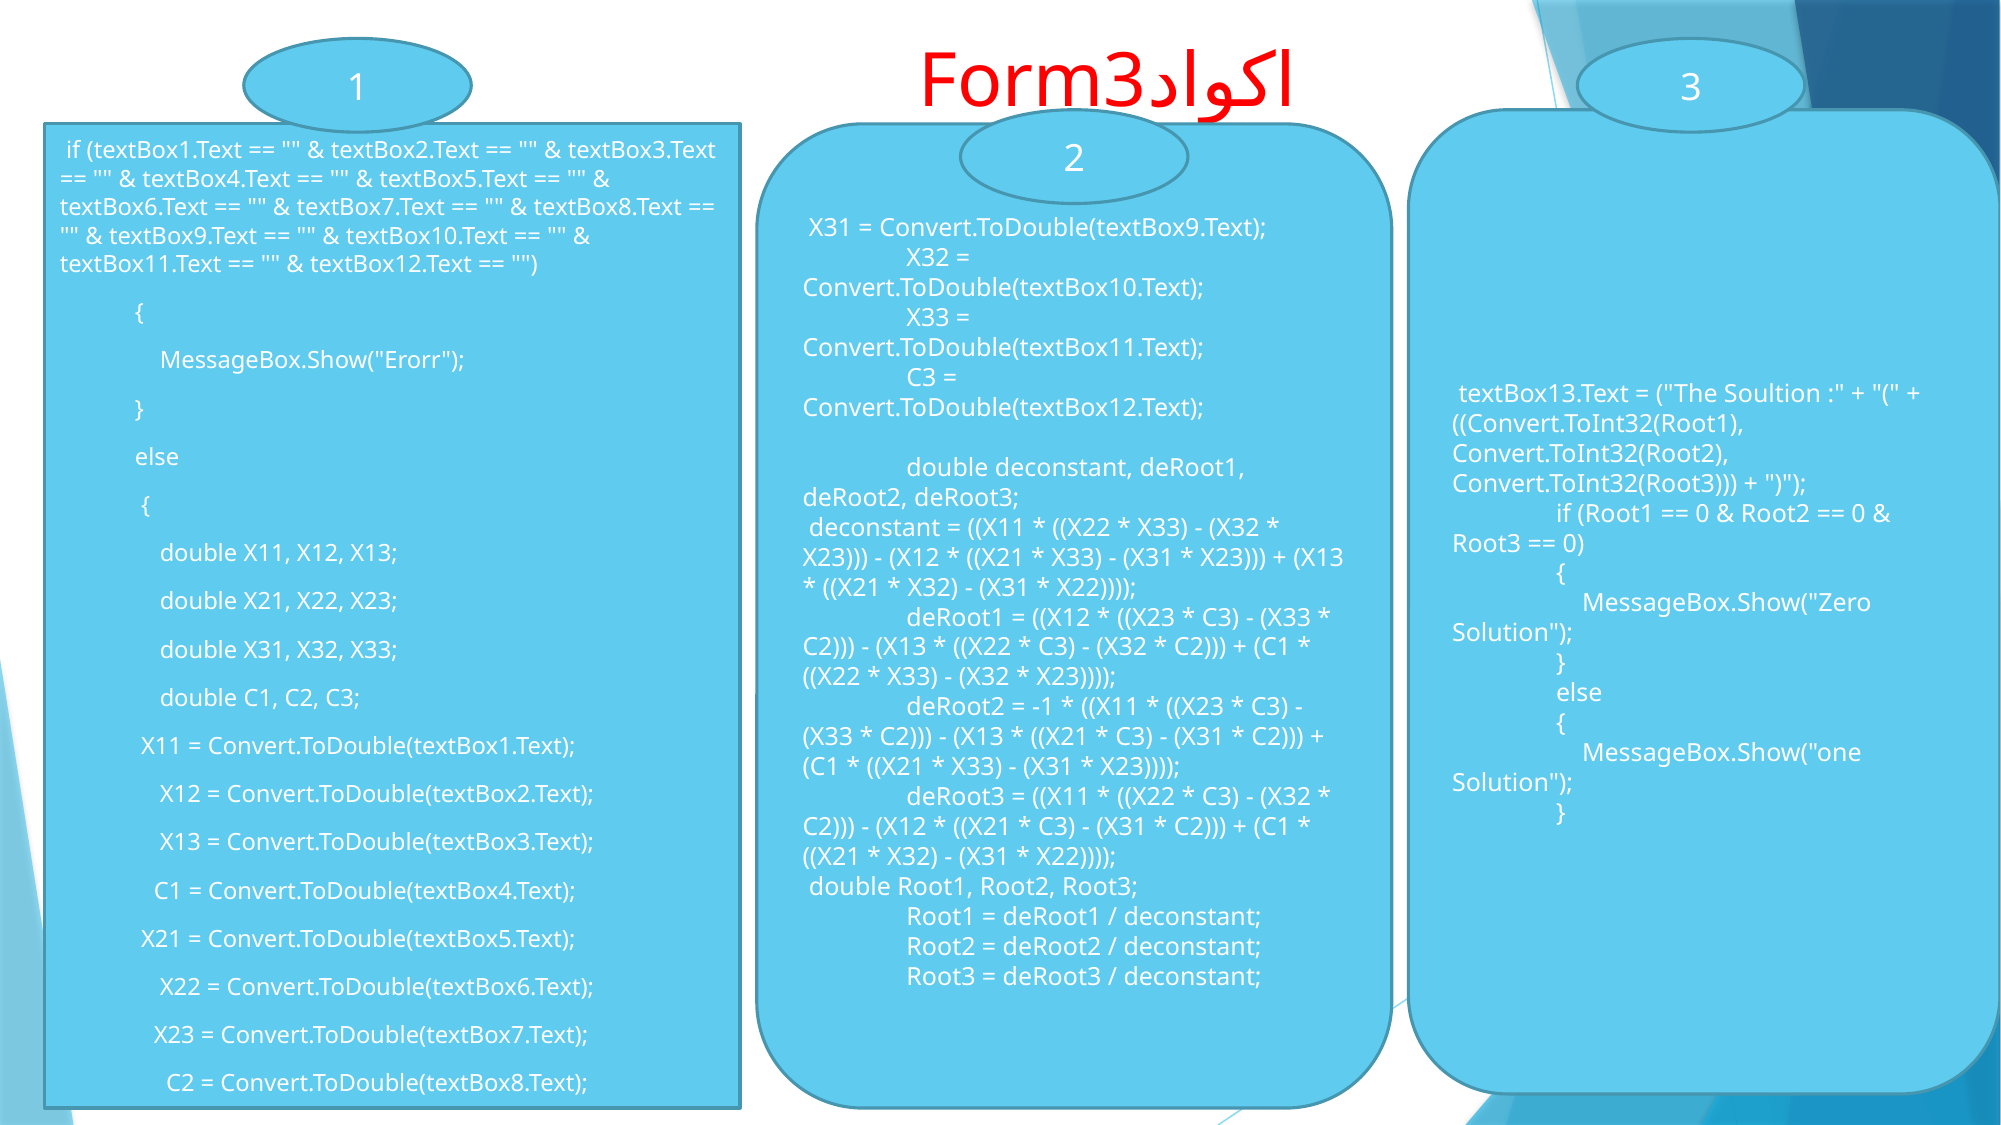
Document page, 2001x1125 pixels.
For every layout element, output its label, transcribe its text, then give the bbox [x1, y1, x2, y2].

text_box X31 = Convert.ToDouble(textBox9.Text); X32 = Convert.ToDouble(textBox10.Text); X33 = Convert.ToDouble(textBox11.Text); C3 = Convert.ToDouble(textBox12.Text); double deconstant, deRoot1, deRoot2, deRoot3; deconstant = ((X11 * ((X22 * X33) - (X32 * X23))) - (X12 * ((X21 * X33) - (X31 * X23))) + (X13 * ((X21 * X32) - (X31 * X22)))); deRoot1 = ((X12 * ((X23 * C3) - (X33 * C2))) - (X13 * ((X22 * C3) - (X32 * C2))) + (C1 * ((X22 * X33) - (X32 * X23)))); deRoot2 = -1 * ((X11 * ((X23 * C3) - (X33 * C2))) - (X13 * ((X21 * C3) - (X31 * C2))) + (C1 * ((X21 * X33) - (X31 * X23)))); deRoot3 = ((X11 * ((X22 * C3) - (X32 * C2))) - (X12 * ((X21 * C3) - (X31 * C2))) + (C1 * ((X21 * X32) - (X31 * X22)))); double Root1, Root2, Root3; Root1 = deRoot1 / deconstant; Root2 = deRoot2 / deconstant; Root3 = deRoot3 / deconstant; [755, 122, 1394, 1110]
title Form3اكواد [903, 23, 2000, 241]
text_box 3 [1575, 36, 1807, 134]
text_box 1 [242, 36, 473, 134]
list if (textBox1.Text == "" & textBox2.Text == "" & textBox3.Text == "" & textBox4.Text == "" & textBox5.Text == "" & textBox6.Text == "" & textBox7.Text == "" & textBox8.Text == "" & textBox9.Text == "" & textBox10.Text == "" & textBox11.Text == "" & textBox12.Text == "") { MessageBox.Show("Erorr"); } else { double X11, X12, X13; double X21, X22, X23; double X31, X32, X33; double C1, C2, C3; X11 = Convert.ToDouble(textBox1.Text); X12 = Convert.ToDouble(textBox2.Text); X13 = Convert.ToDouble(textBox3.Text); C1 = Convert.ToDouble(textBox4.Text); X21 = Convert.ToDouble(textBox5.Text); X22 = Convert.ToDouble(textBox6.Text); X23 = Convert.ToDouble(textBox7.Text); C2 = Convert.ToDouble(textBox8.Text); [43, 122, 742, 1110]
text_box textBox13.Text = ("The Soultion :" + "(" + ((Convert.ToInt32(Root1), Convert.ToInt32(Root2), Convert.ToInt32(Root3))) + ")"); if (Root1 == 0 & Root2 == 0 & Root3 == 0) { MessageBox.Show("Zero Solution"); } else { MessageBox.Show("one Solution"); } [1406, 108, 2000, 1096]
text_box 2 [958, 108, 1190, 206]
